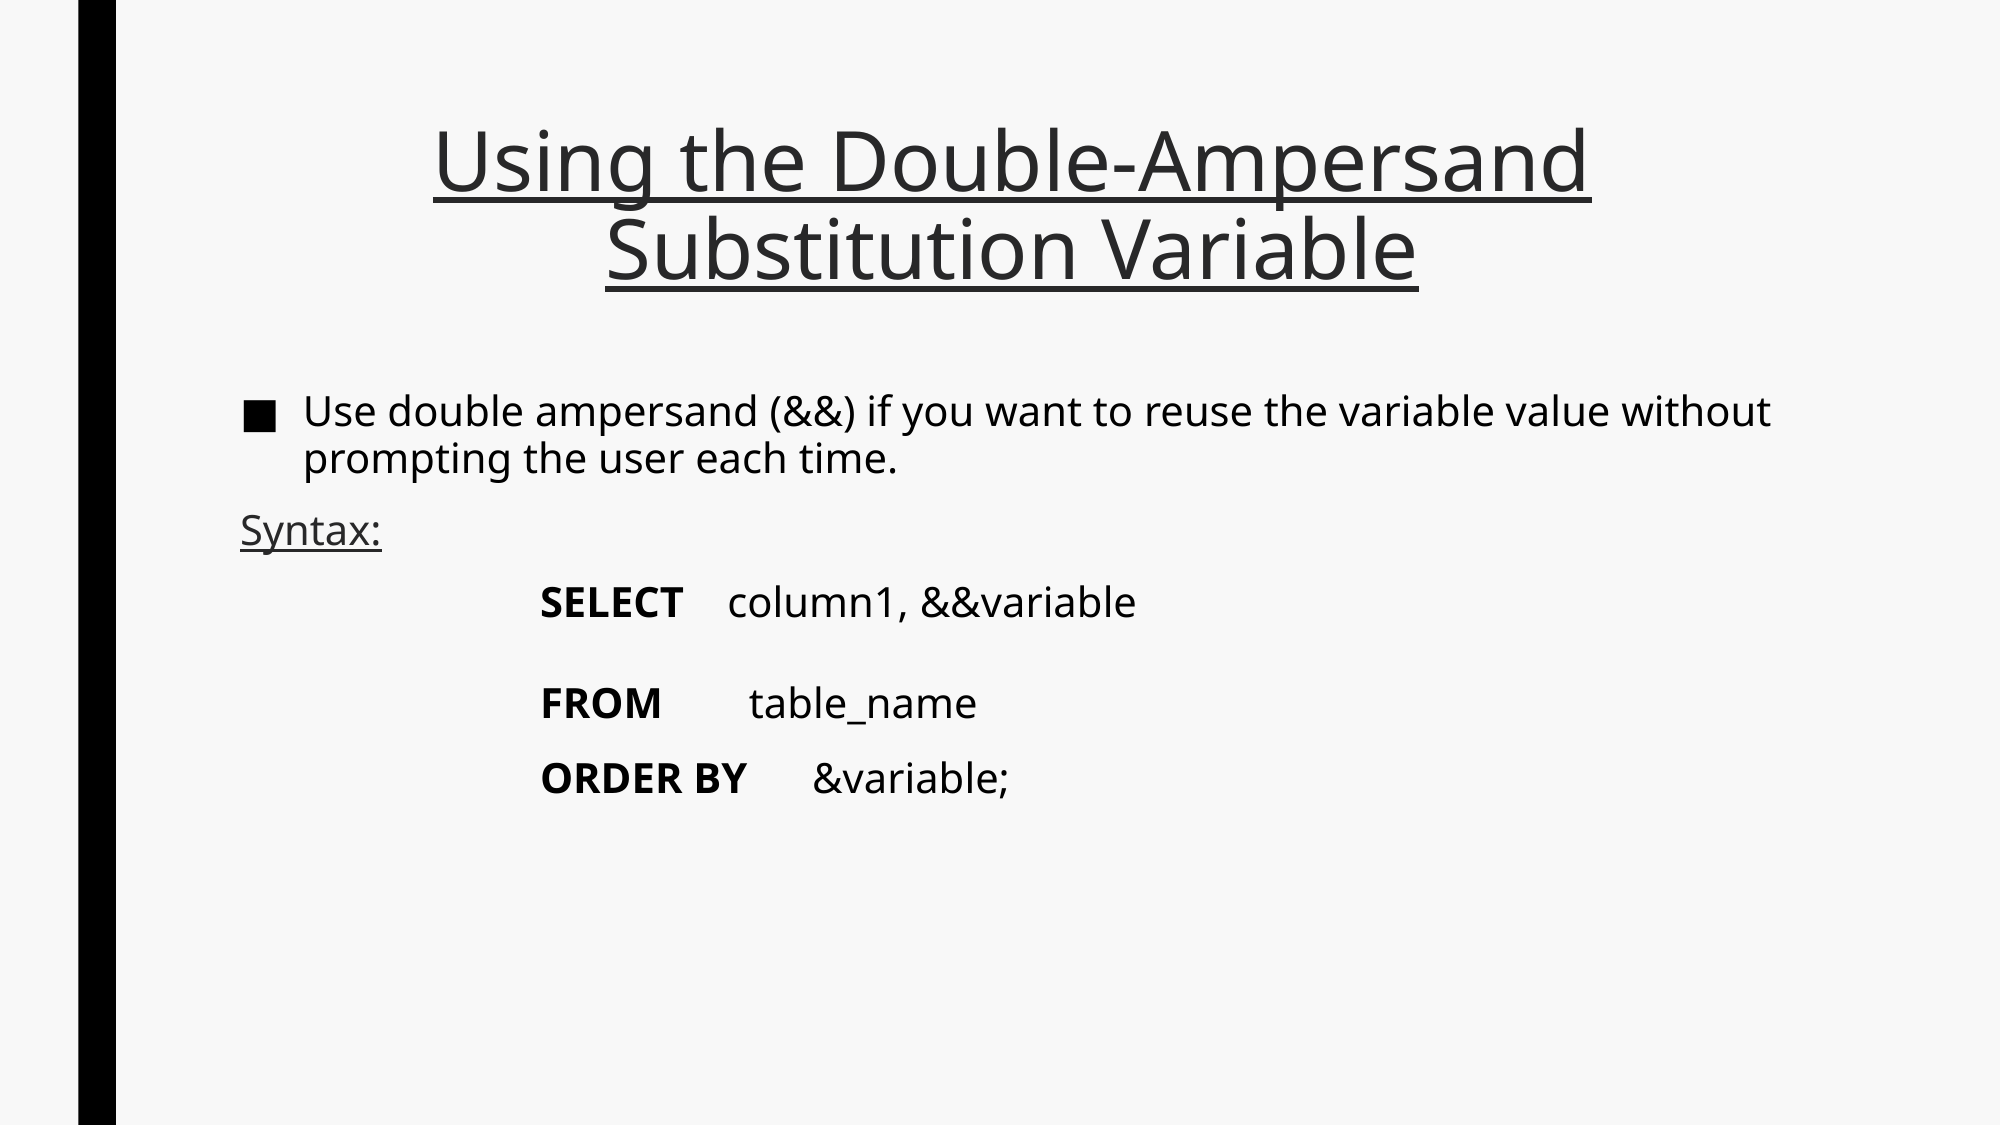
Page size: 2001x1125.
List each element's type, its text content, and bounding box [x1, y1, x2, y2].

list Use double ampersand (&&) if you want to reuse the variable value without prompting the user each time. Syntax: SELECT column1, &&variable FROM table_name ORDER BY &variable; [225, 381, 1800, 1081]
title Using the Double-Ampersand Substitution Variable [225, 112, 1800, 357]
